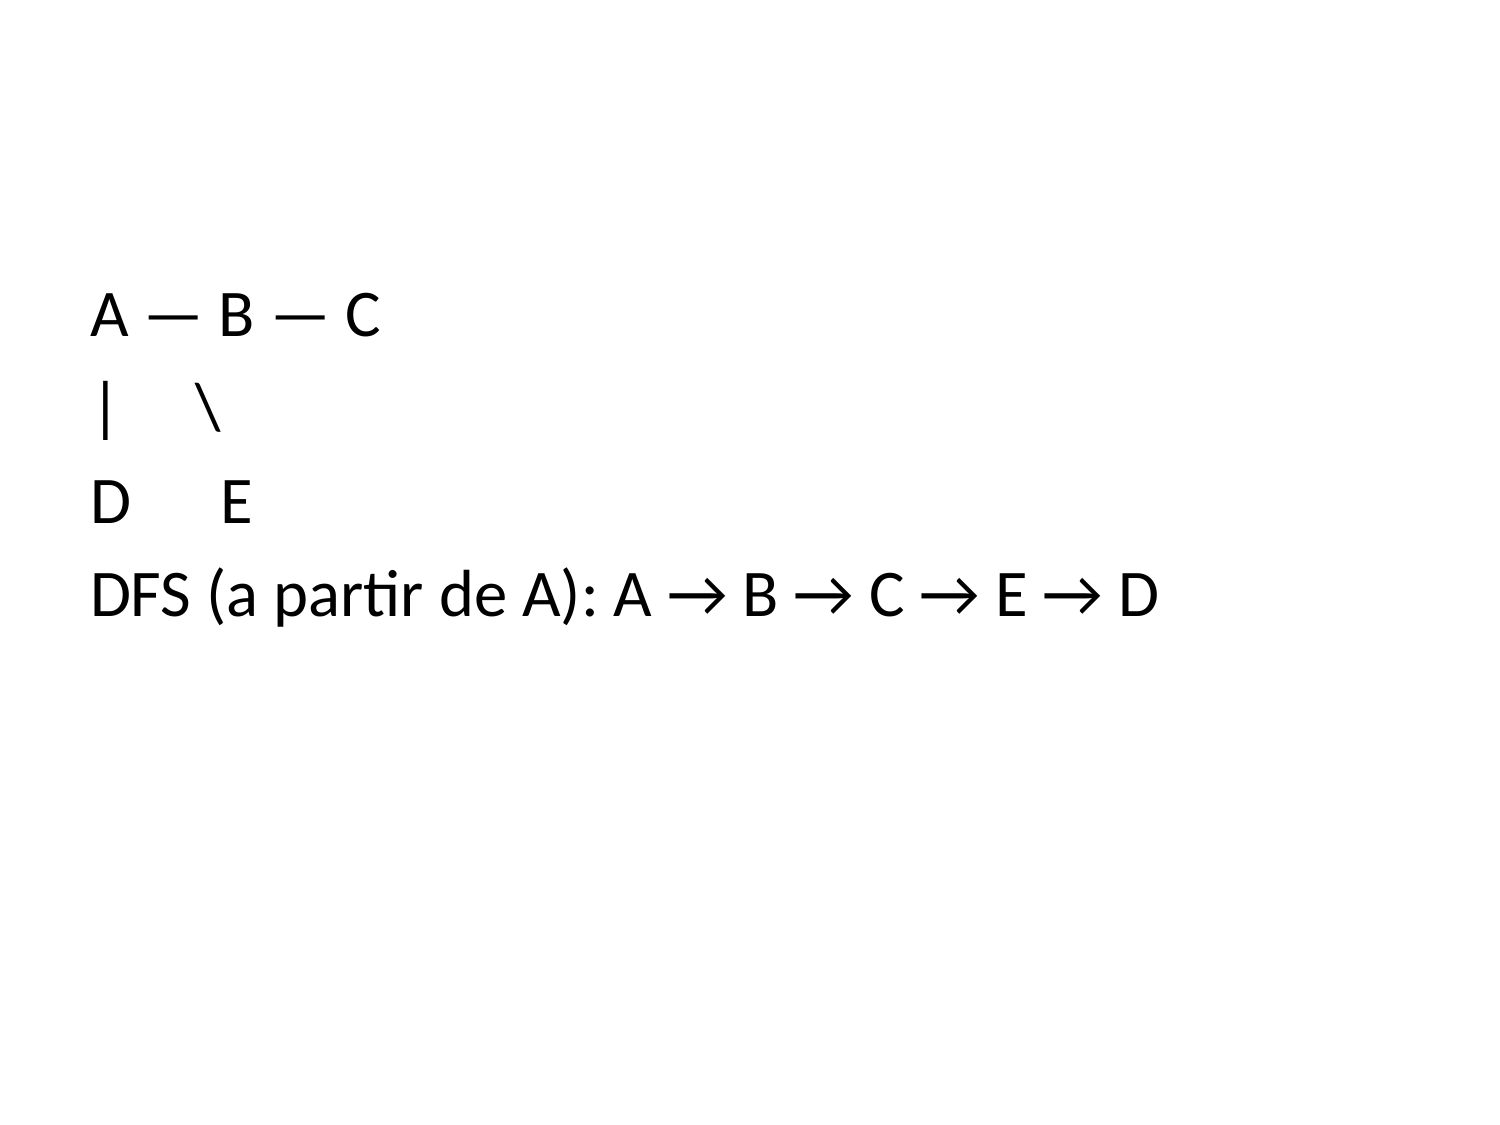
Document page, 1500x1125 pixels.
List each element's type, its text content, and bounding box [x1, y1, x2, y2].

list A — B — C | \ D E DFS (a partir de A): A → B → C → E → D [75, 262, 1425, 1005]
